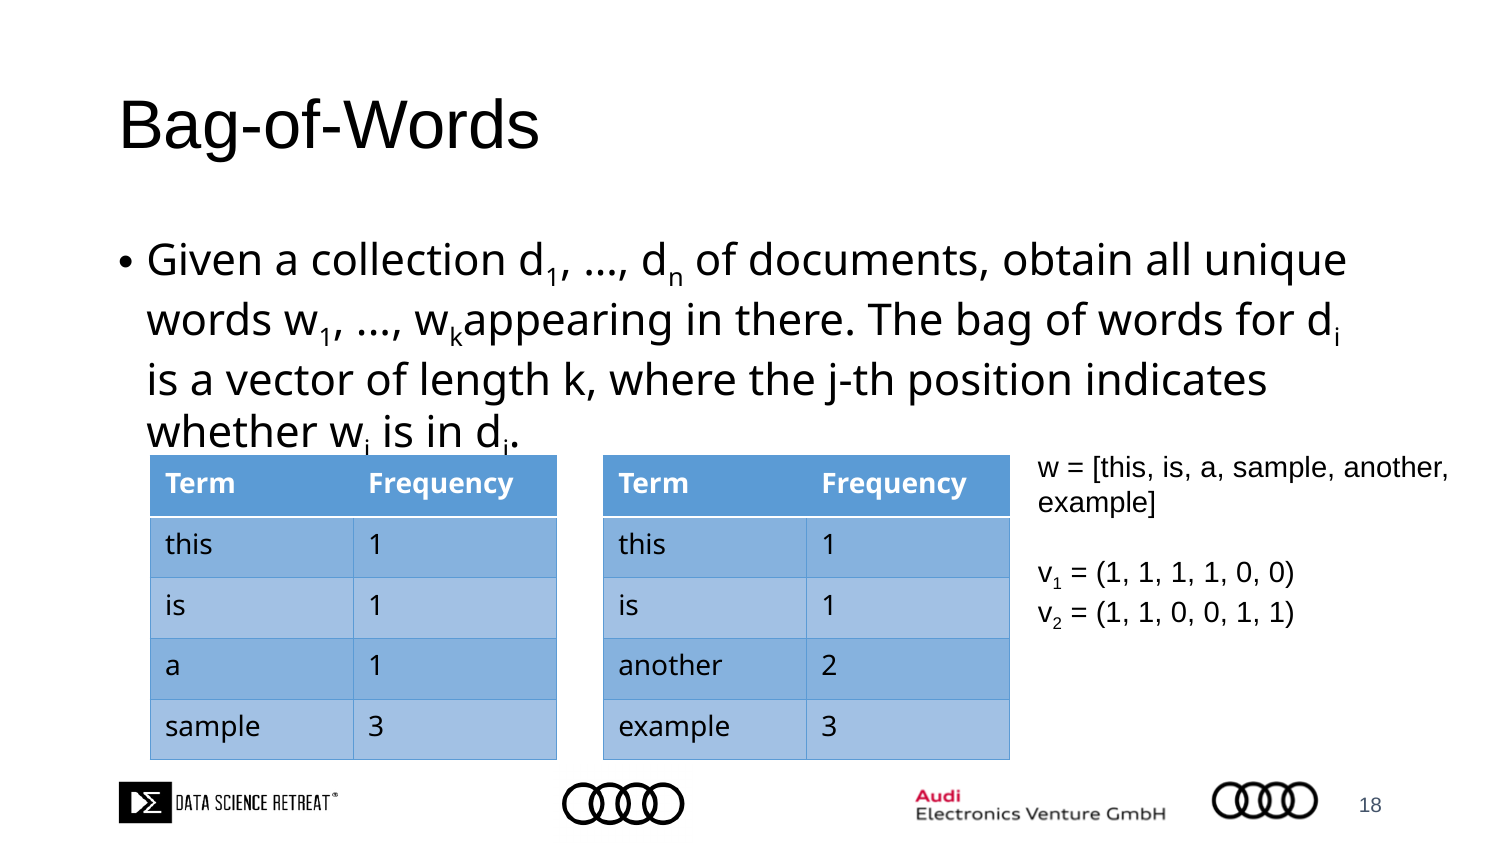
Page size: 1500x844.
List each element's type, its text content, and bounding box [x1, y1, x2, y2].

table_cell 1 [354, 518, 556, 577]
text_box w = [this, is, a, sample, another, example] v1 = (1, 1, 1, 1, 0, 0) v2 = (1, 1, 0, 0, 1, 1) [1023, 441, 1484, 641]
picture [103, 772, 350, 838]
table_header Term [151, 456, 353, 516]
table_header Frequency [807, 456, 1009, 516]
slide_number 18 [1301, 782, 1397, 827]
table_cell 3 [807, 700, 1009, 759]
picture [553, 764, 693, 843]
table_cell 1 [807, 578, 1009, 638]
table_cell 2 [807, 639, 1009, 699]
table_cell is [151, 578, 353, 638]
table_cell example [604, 700, 806, 759]
table_cell this [151, 518, 353, 577]
table_cell sample [151, 700, 353, 759]
table_cell this [604, 518, 806, 577]
title Bag-of-Words [103, 44, 1397, 208]
table_header Term [604, 456, 806, 516]
picture [896, 772, 1335, 838]
table_cell is [604, 578, 806, 638]
list Given a collection d1, …, dn of documents, obtain all unique words w1, ..., wkappearing in there. The bag of words for di is a vector of length k, where the j-th position indicates whether wj is in di. [103, 224, 1397, 760]
table_cell another [604, 639, 806, 699]
table_cell 1 [354, 578, 556, 638]
table_cell 1 [354, 639, 556, 699]
table_cell 1 [807, 518, 1009, 577]
table_header Frequency [354, 456, 556, 516]
table_cell 3 [354, 700, 556, 759]
table_cell a [151, 639, 353, 699]
